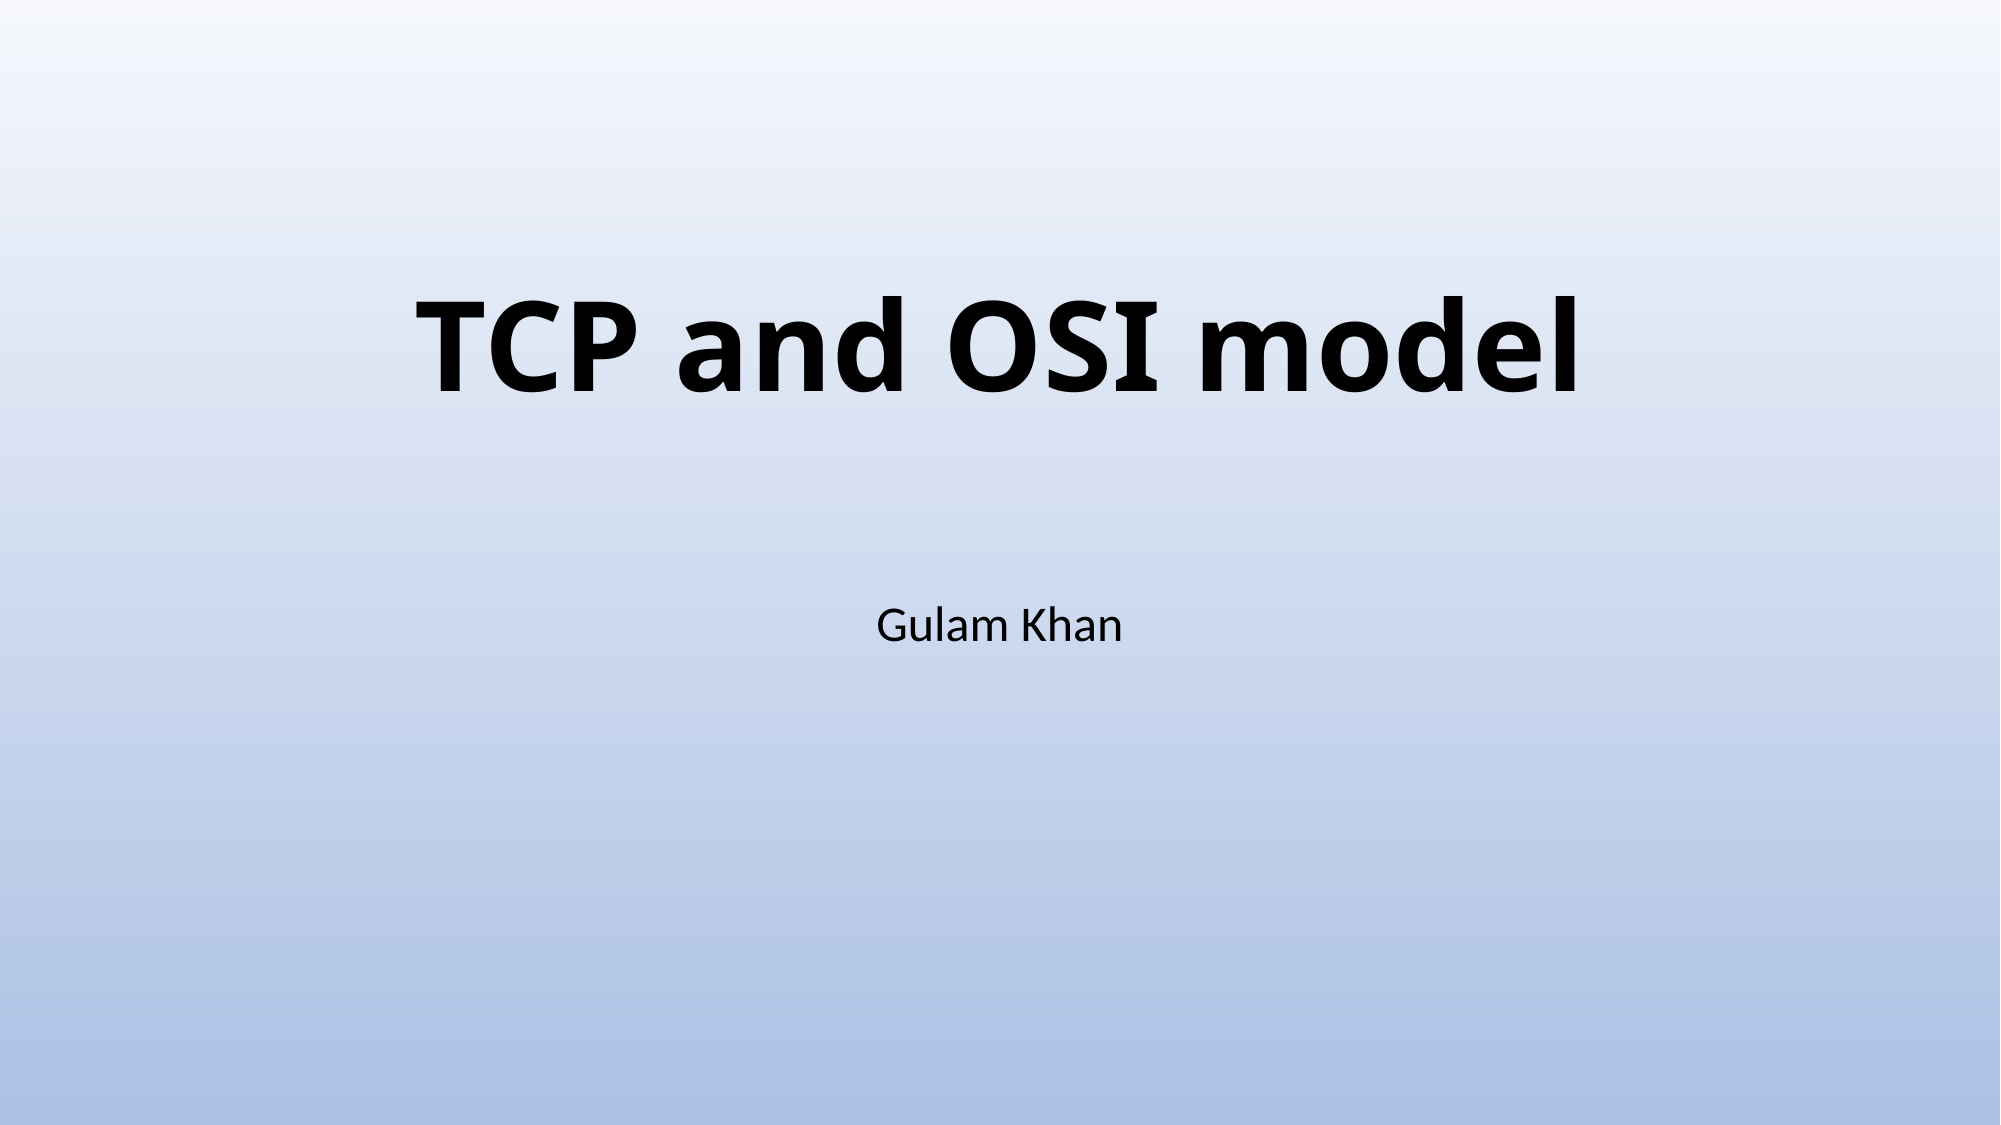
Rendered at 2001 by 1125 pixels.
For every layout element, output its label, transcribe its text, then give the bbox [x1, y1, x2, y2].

subtitle Gulam Khan [249, 590, 1750, 863]
title TCP and OSI model [249, 184, 1750, 576]
